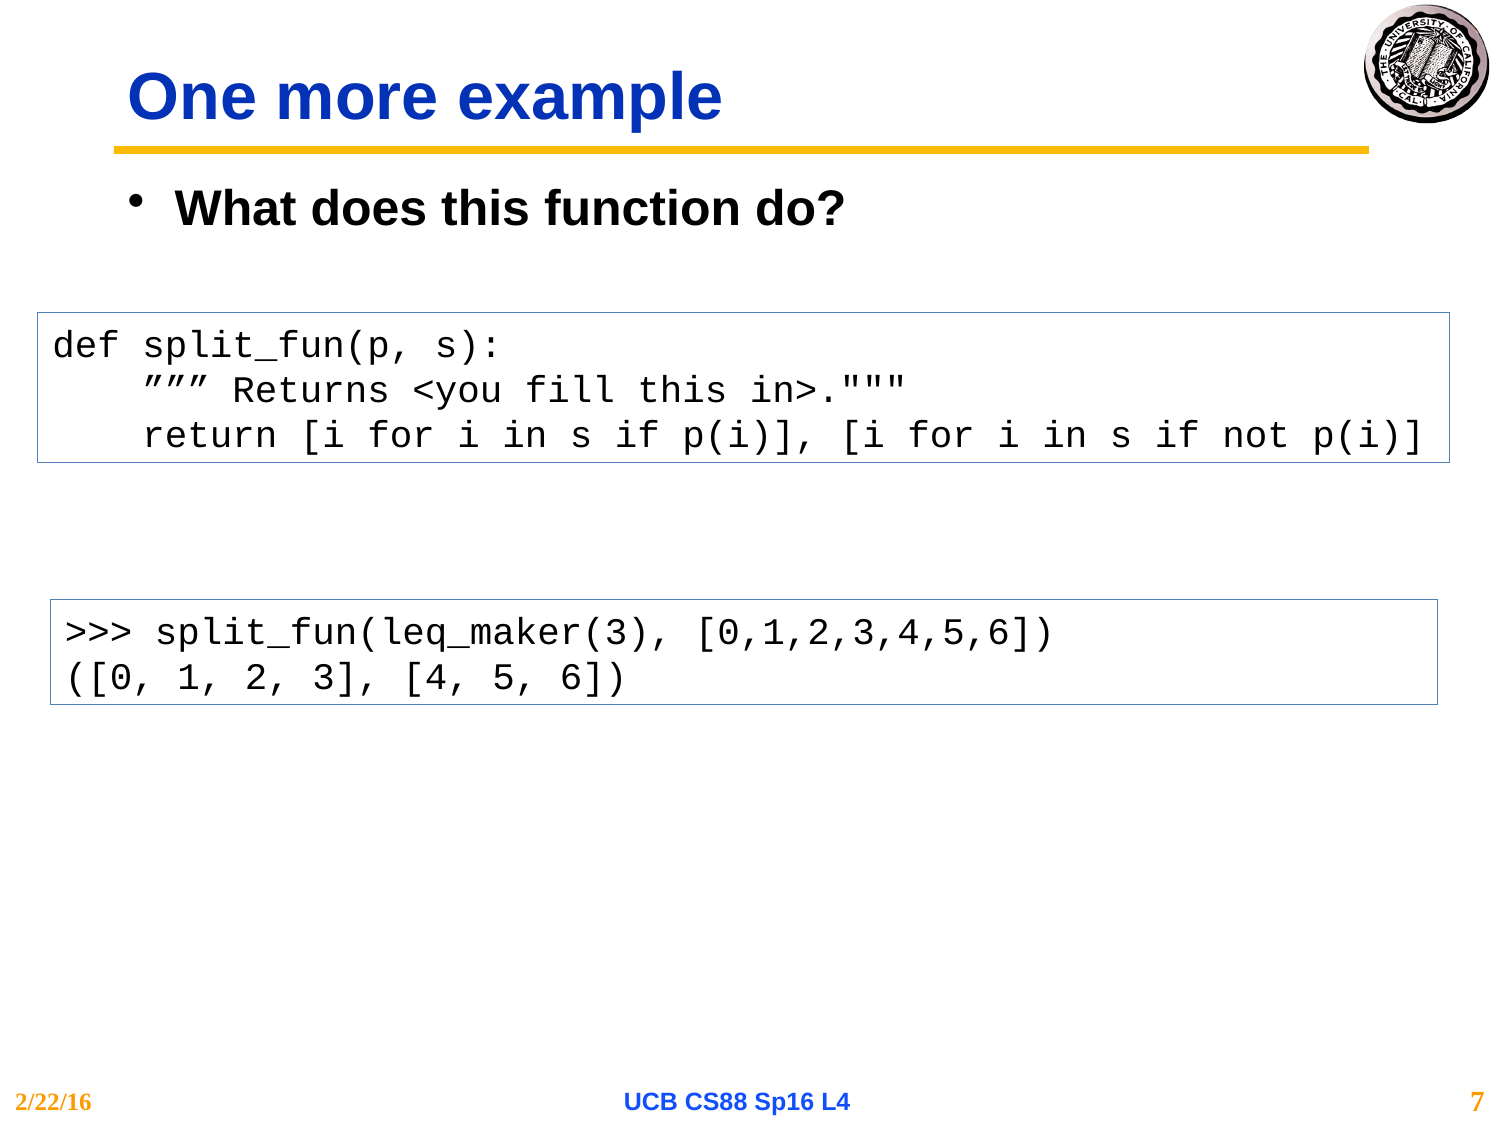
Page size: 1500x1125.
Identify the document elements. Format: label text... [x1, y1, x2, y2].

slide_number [0, 1074, 251, 1125]
text_box def split_fun(p, s): ””” Returns <you fill this in>.""" return [i for i in s if p(i)], [i for i in s if not p(i)] [37, 312, 1450, 463]
footer UCB CS88 Sp16 L4 [499, 1074, 976, 1125]
picture [1350, 0, 1500, 127]
text_box >>> split_fun(leq_maker(3), [0,1,2,3,4,5,6]) ([0, 1, 2, 3], [4, 5, 6]) [50, 599, 1438, 705]
title One more example [112, 37, 1375, 159]
list What does this function do? [112, 174, 1363, 275]
slide_number 7 [1412, 1074, 1500, 1125]
